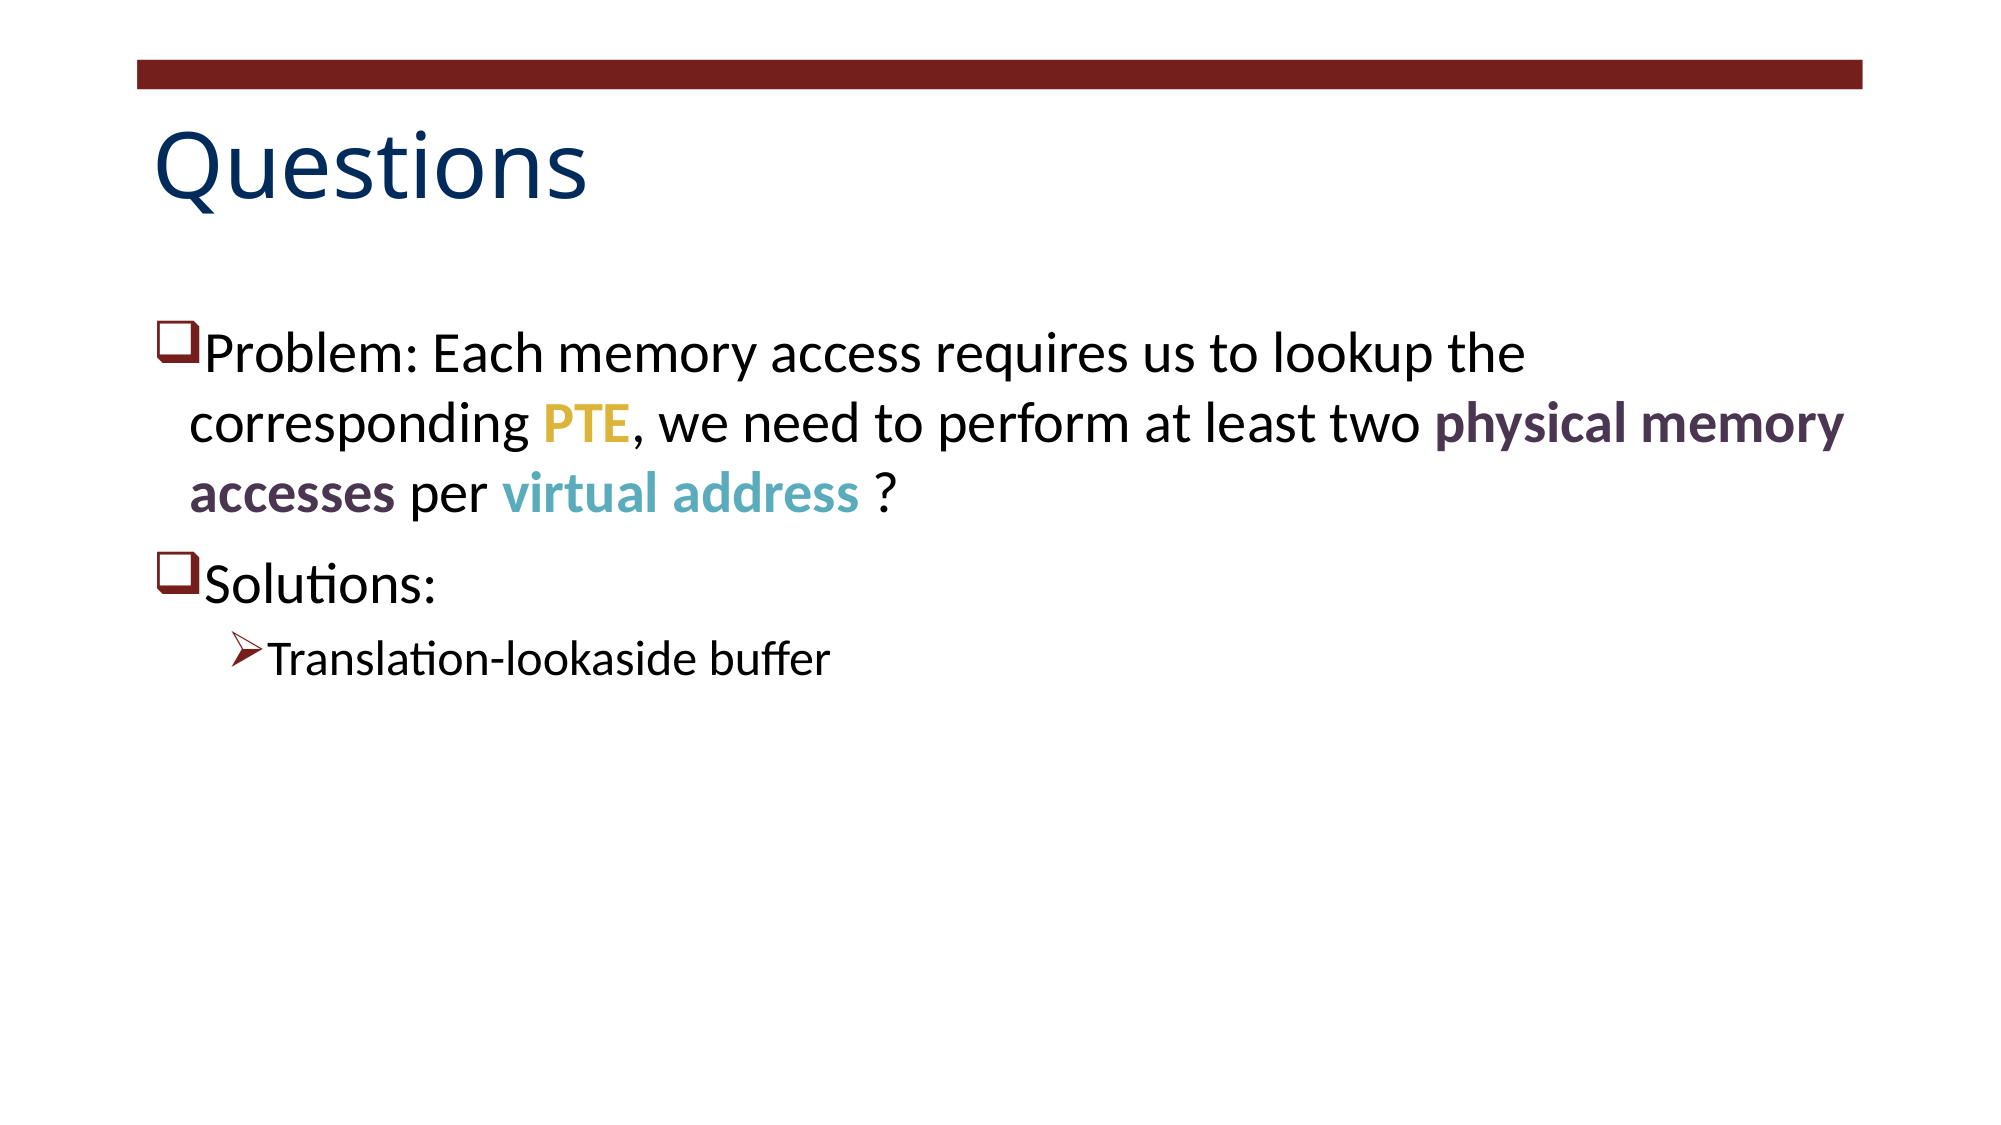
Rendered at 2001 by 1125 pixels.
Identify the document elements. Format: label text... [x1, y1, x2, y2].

title Questions [137, 59, 1863, 278]
list Problem: Each memory access requires us to lookup the corresponding PTE, we need to perform at least two physical memory accesses per virtual address ? Solutions: Translation-lookaside buffer [137, 299, 1863, 1103]
